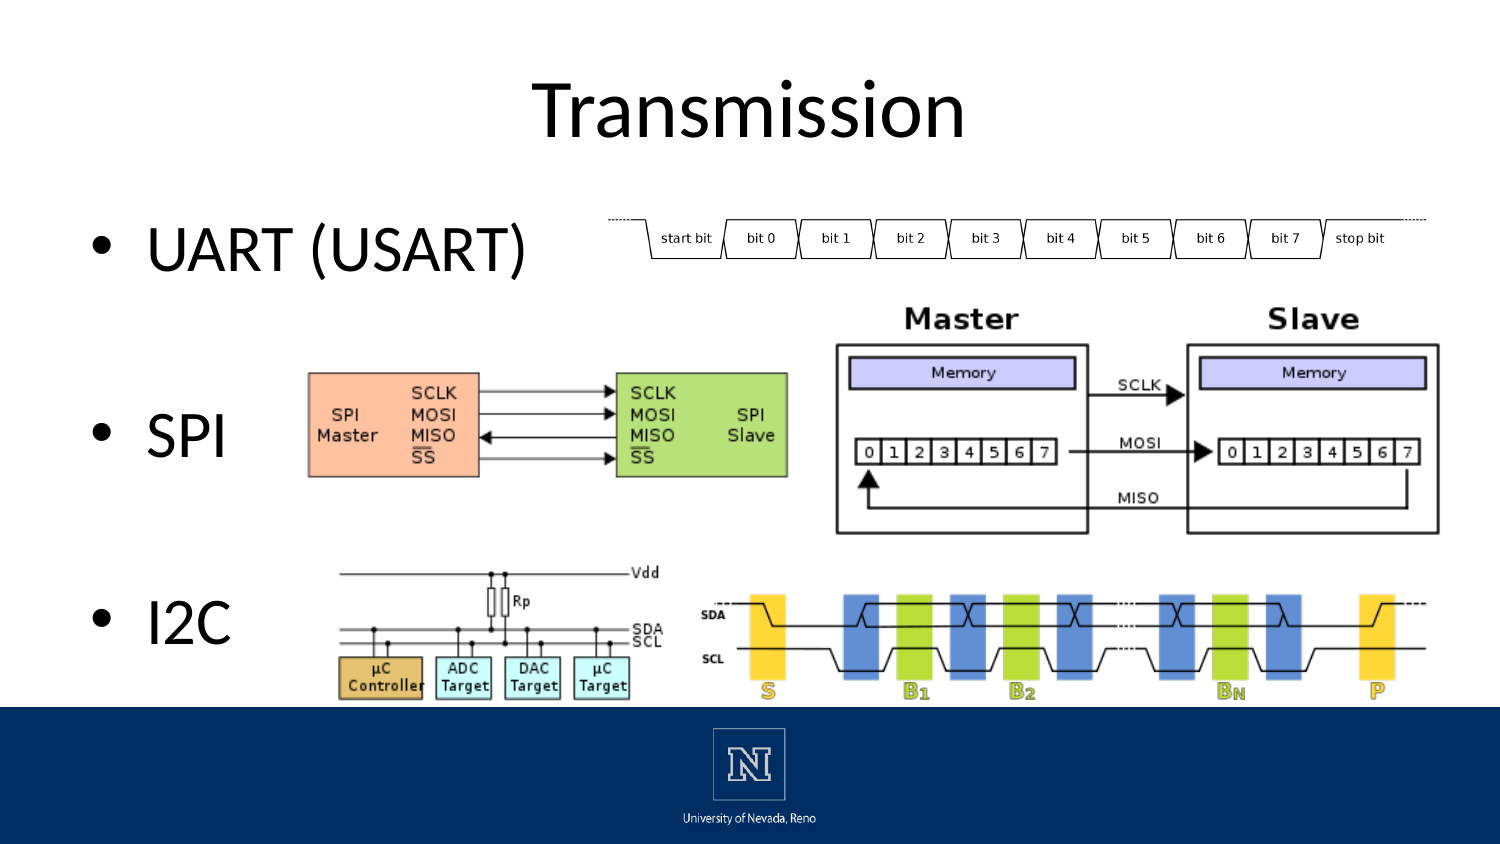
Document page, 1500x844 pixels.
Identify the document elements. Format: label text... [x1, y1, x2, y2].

list UART (USART) SPI I2C [75, 196, 1425, 754]
title Transmission [75, 33, 1425, 175]
picture [583, 193, 1451, 285]
picture [326, 546, 671, 713]
picture [0, 584, 1500, 844]
picture [278, 295, 1451, 547]
